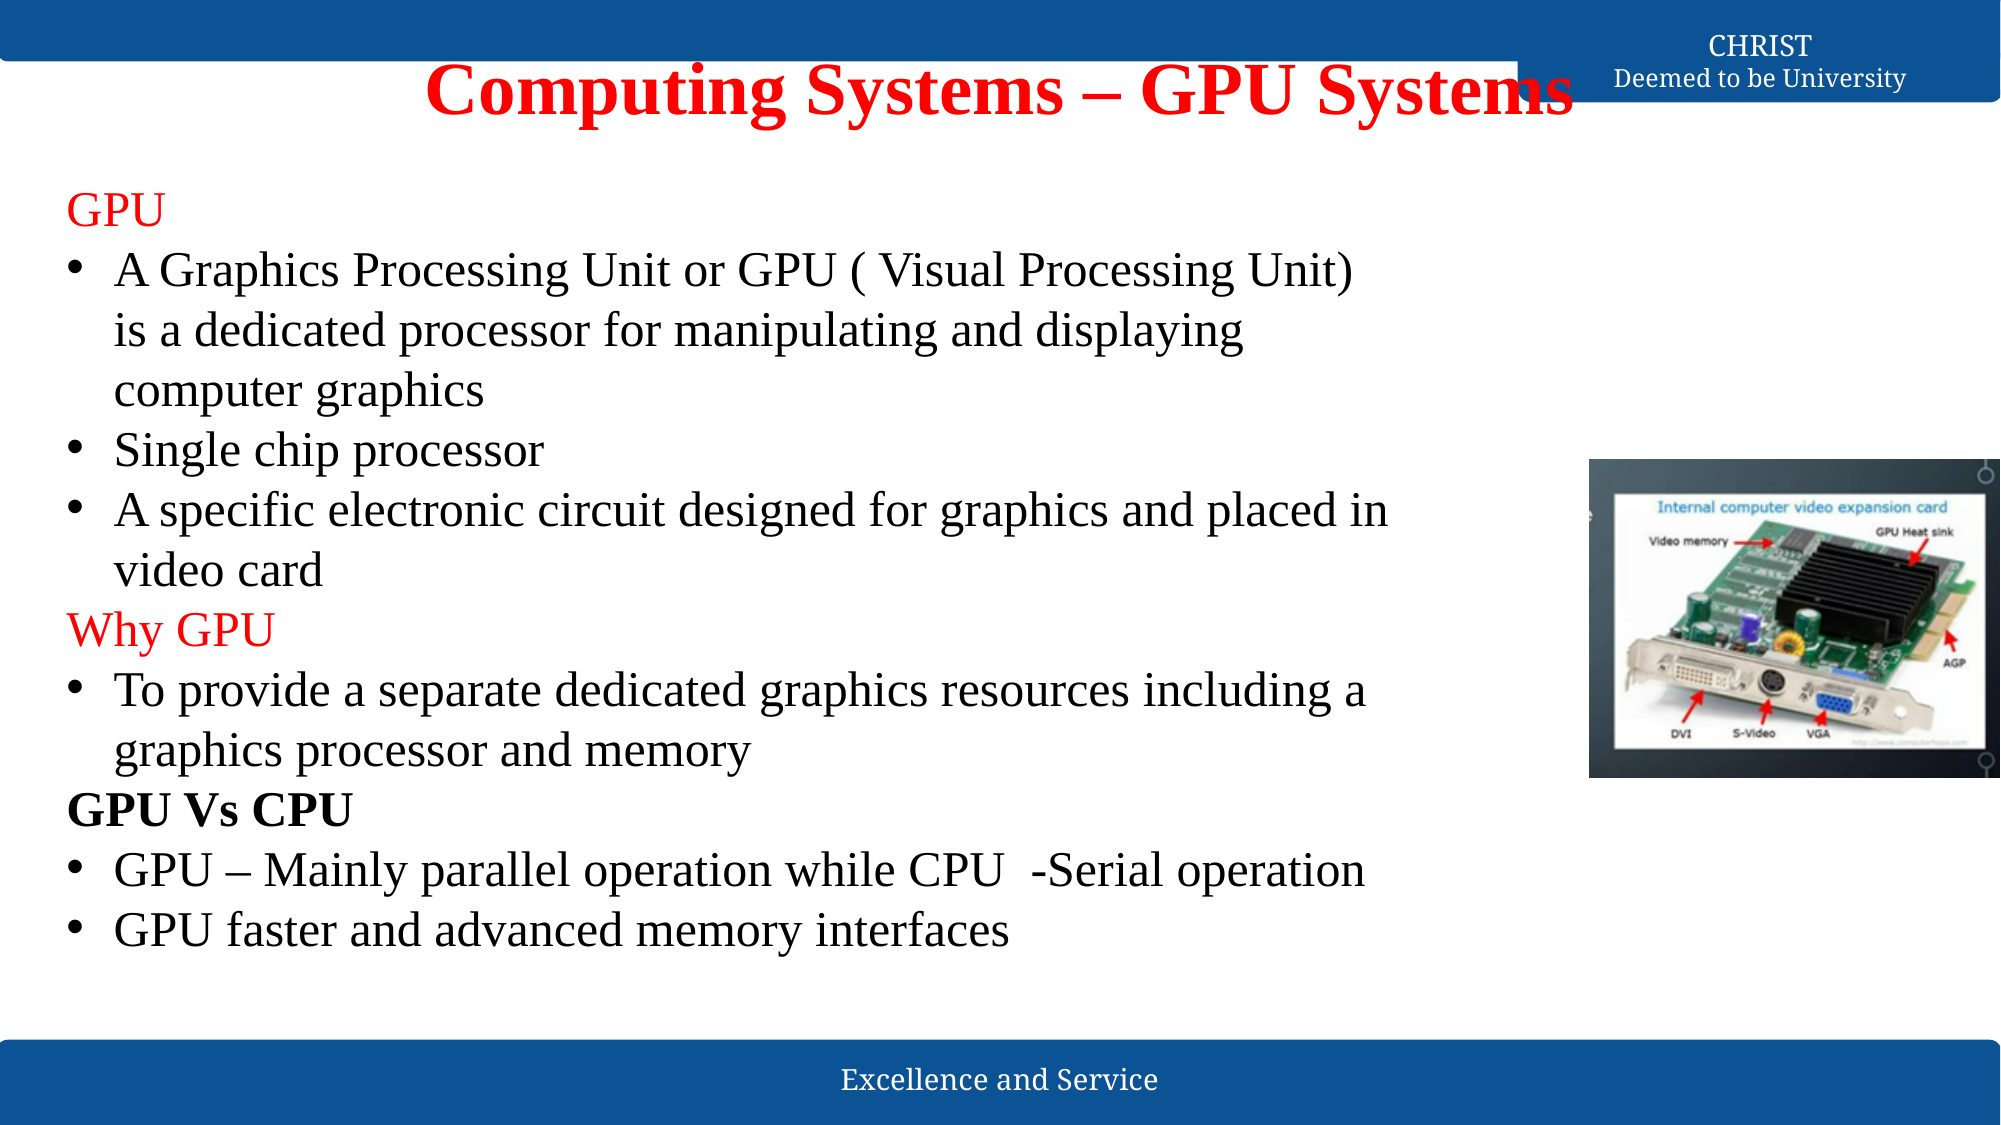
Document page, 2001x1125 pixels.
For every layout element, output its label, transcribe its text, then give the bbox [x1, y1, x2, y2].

text_box GPU A Graphics Processing Unit or GPU ( Visual Processing Unit) is a dedicated processor for manipulating and displaying computer graphics Single chip processor A specific electronic circuit designed for graphics and placed in video card Why GPU To provide a separate dedicated graphics resources including a graphics processor and memory GPU Vs CPU GPU – Mainly parallel operation while CPU -Serial operation GPU faster and advanced memory interfaces [51, 168, 1414, 1024]
text_box Computing Systems – GPU Systems [68, 0, 1932, 177]
picture [1588, 458, 2000, 779]
